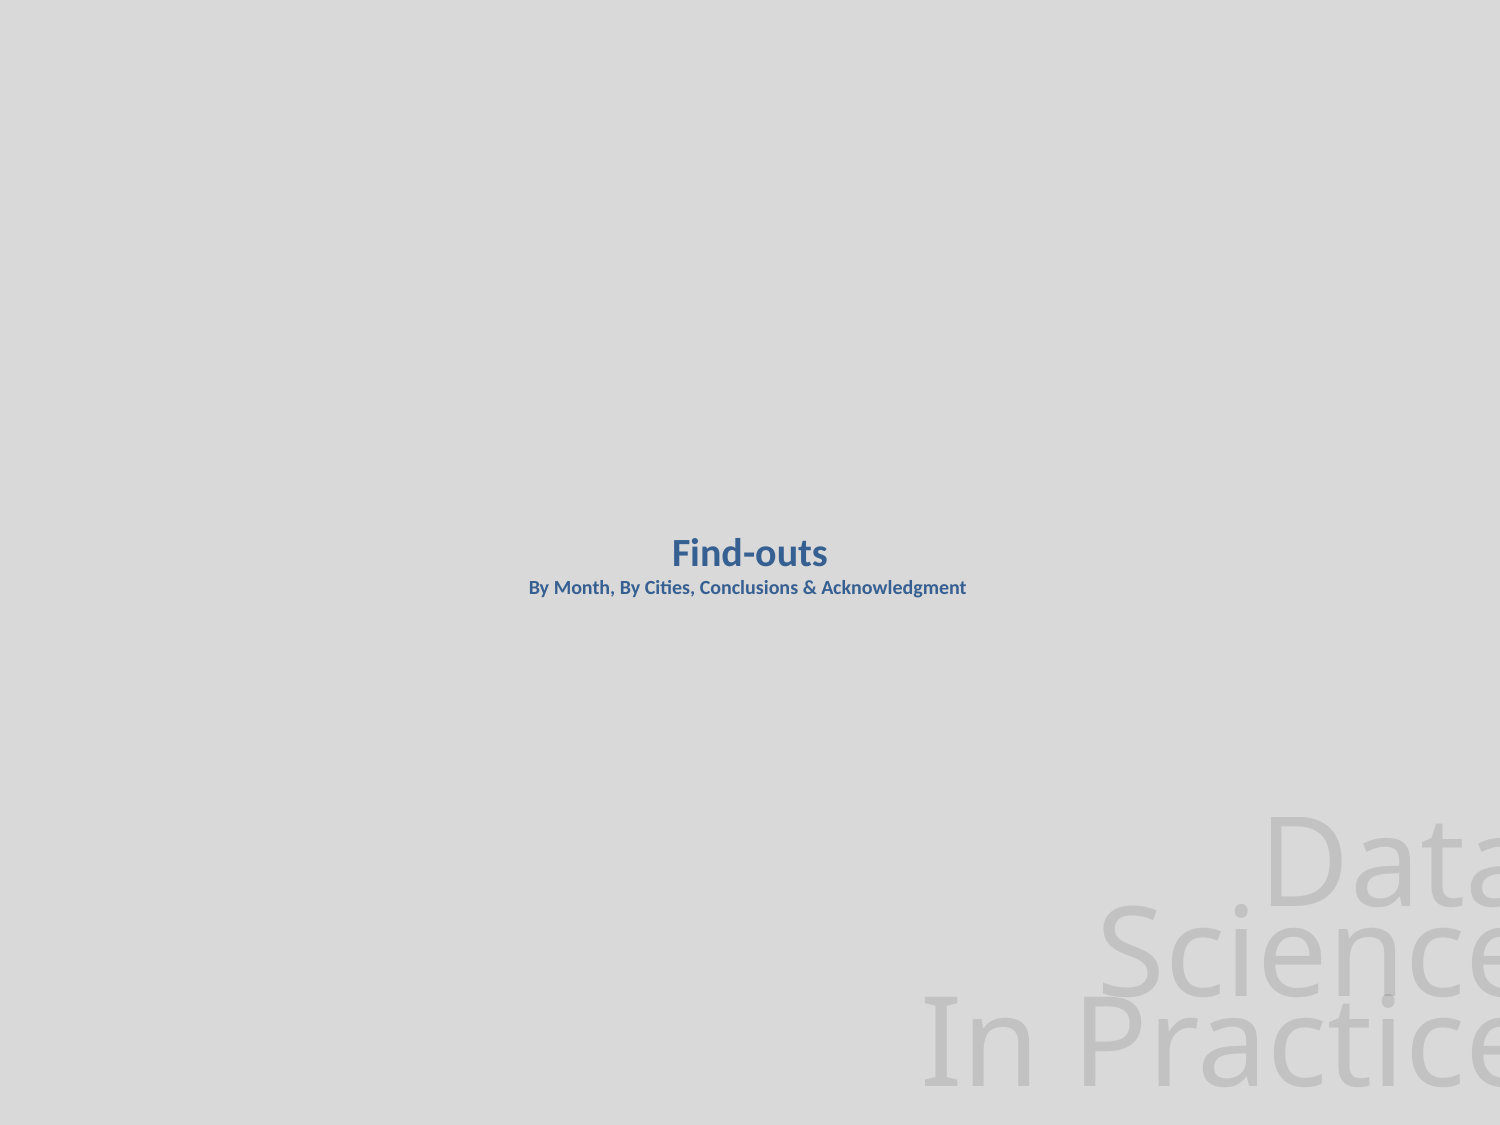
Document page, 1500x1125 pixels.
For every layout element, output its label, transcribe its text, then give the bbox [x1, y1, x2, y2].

text_box Data Science In Practice [905, 827, 1500, 1112]
title Find-outs By Month, By Cities, Conclusions & Acknowledgment [75, 468, 1425, 657]
